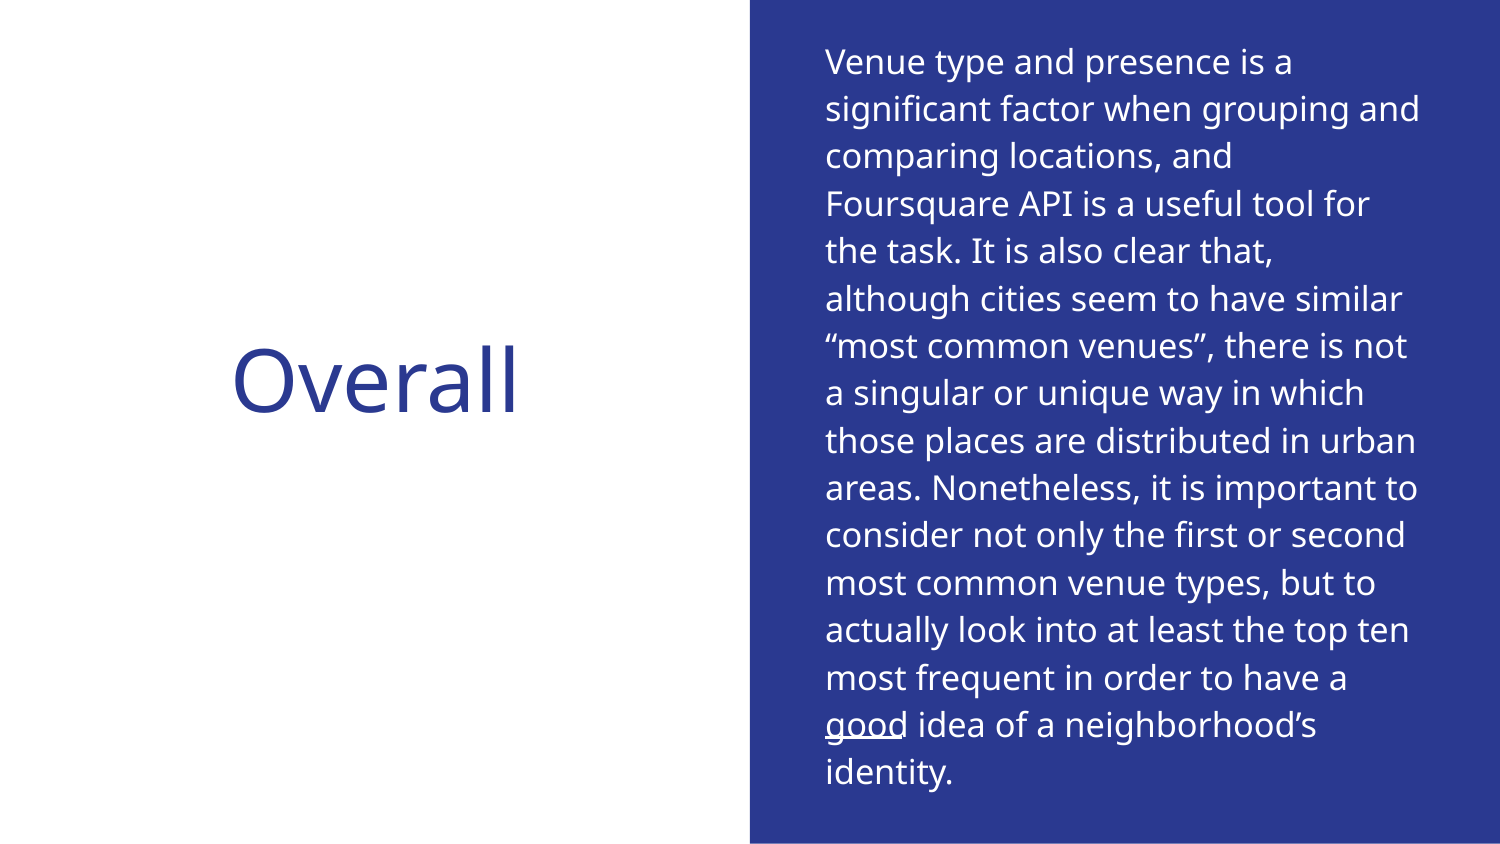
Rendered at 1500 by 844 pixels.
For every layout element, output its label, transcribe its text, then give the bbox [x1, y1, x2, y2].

list Venue type and presence is a significant factor when grouping and comparing locations, and Foursquare API is a useful tool for the task. It is also clear that, although cities seem to have similar “most common venues”, there is not a singular or unique way in which those places are distributed in urban areas. Nonetheless, it is important to consider not only the first or second most common venue types, but to actually look into at least the top ten most frequent in order to have a good idea of a neighborhood’s identity. [810, 261, 1440, 725]
title Overall [43, 188, 708, 446]
